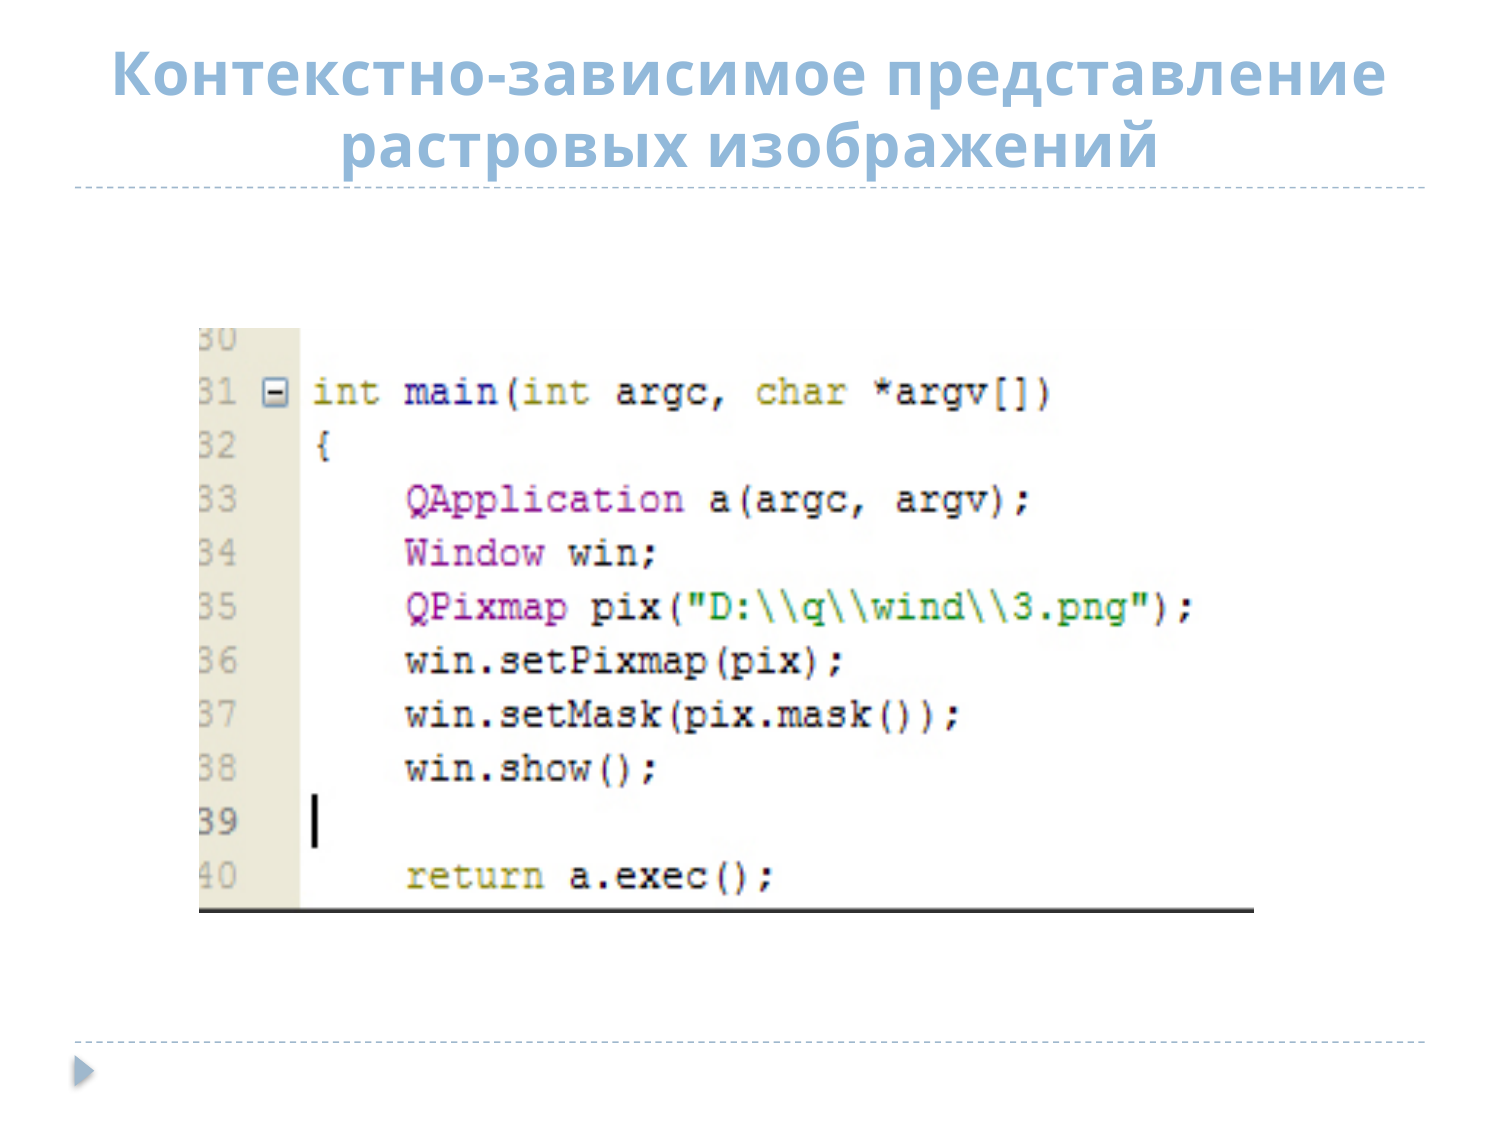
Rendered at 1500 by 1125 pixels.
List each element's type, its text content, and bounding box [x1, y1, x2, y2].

title Контекстно-зависимое представление растровых изображений [75, 24, 1425, 188]
picture [198, 327, 1255, 913]
